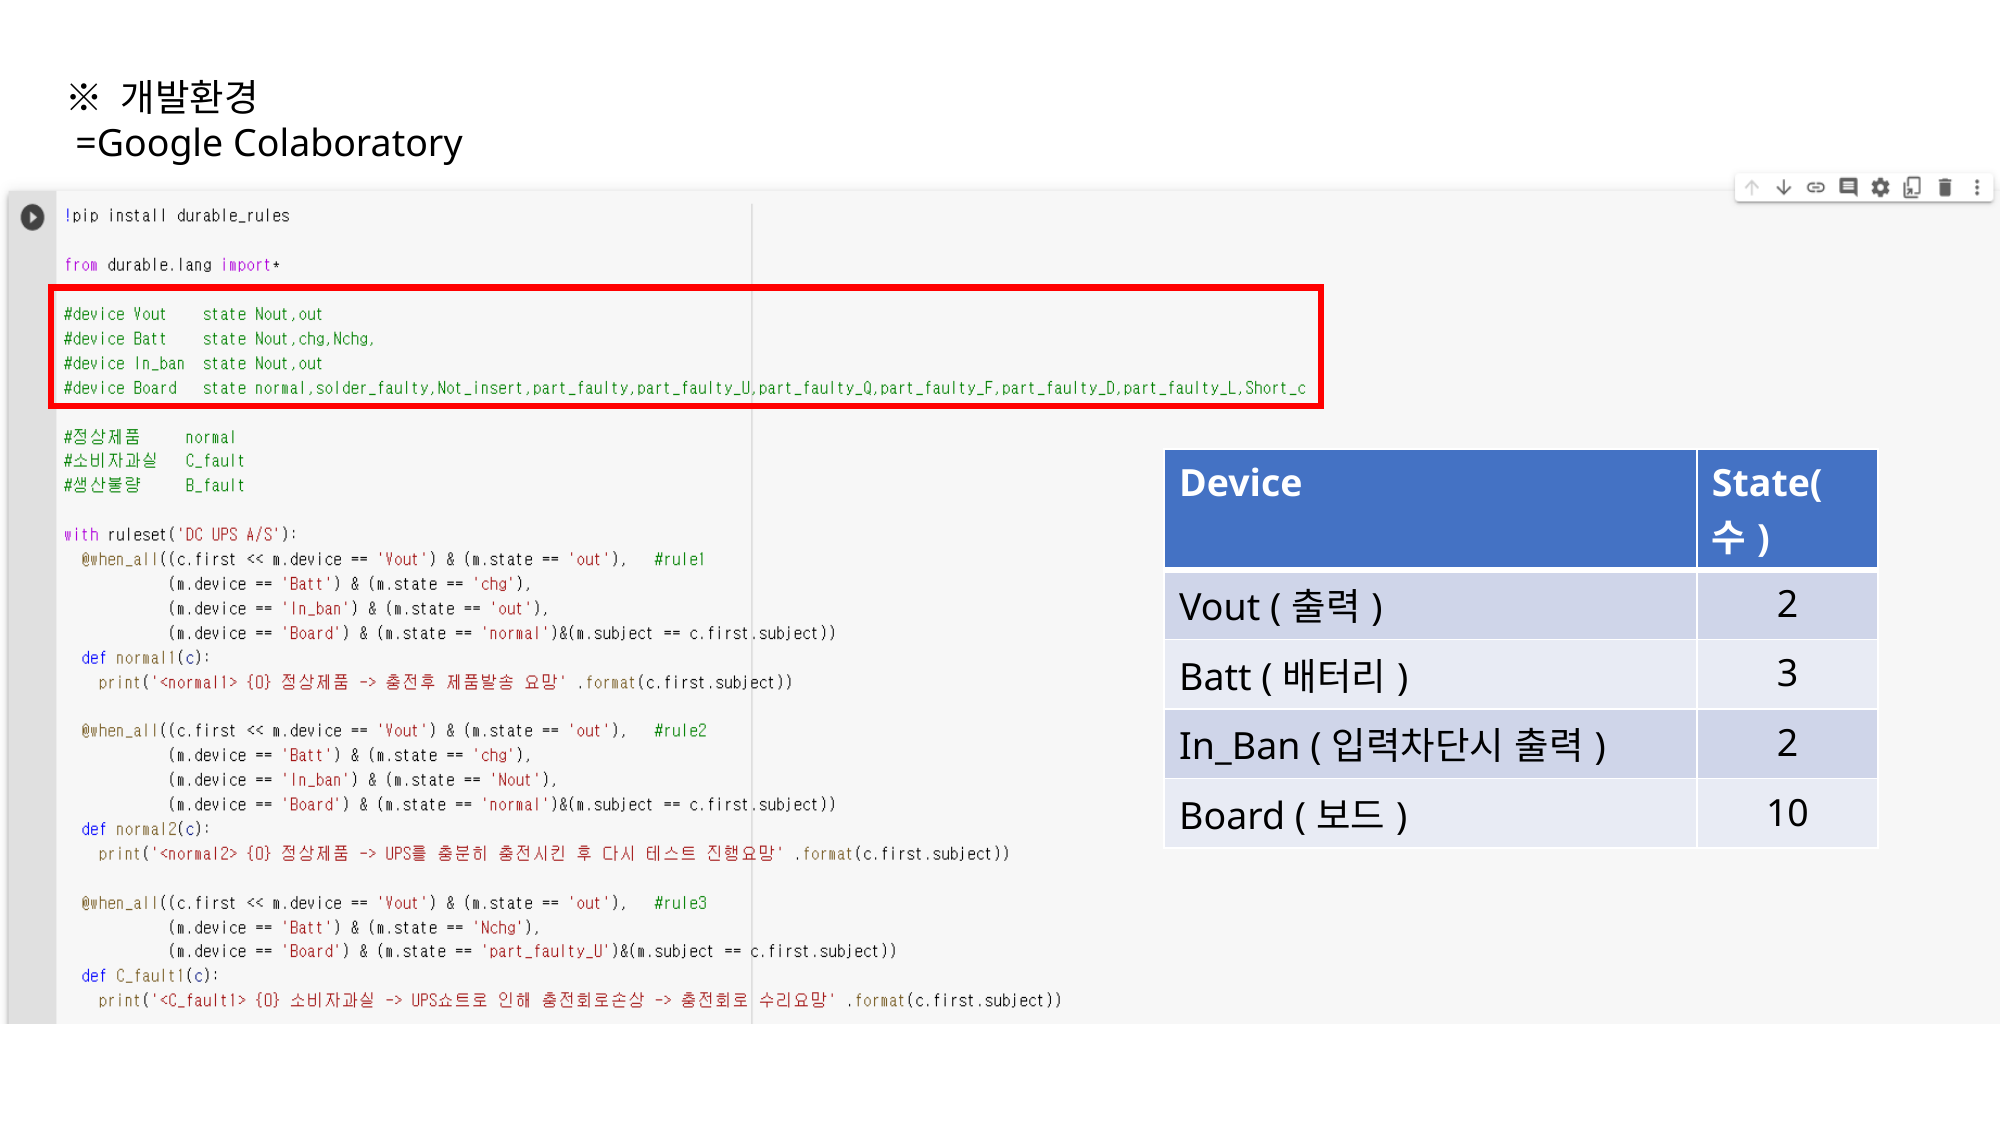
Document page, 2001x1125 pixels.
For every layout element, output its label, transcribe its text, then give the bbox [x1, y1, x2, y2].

picture [0, 164, 2000, 1024]
text_box ※ 개발환경 =Google Colaboratory [50, 66, 1092, 164]
